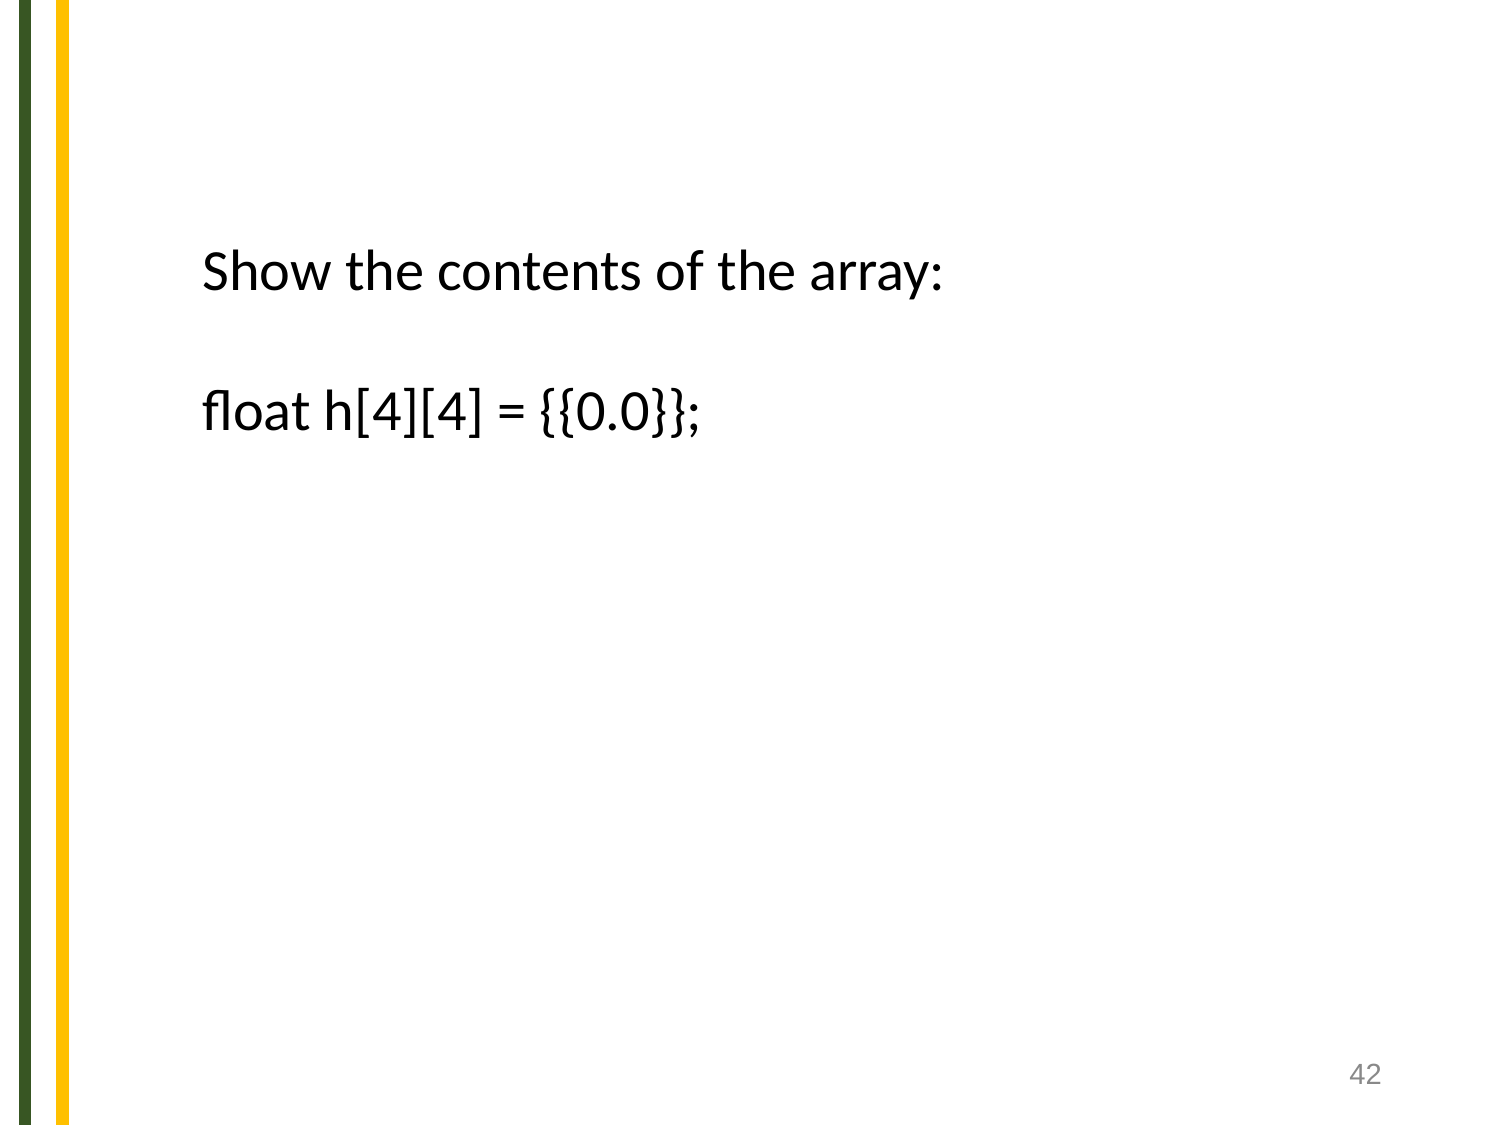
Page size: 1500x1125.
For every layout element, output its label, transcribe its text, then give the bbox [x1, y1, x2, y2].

text_box Show the contents of the array: float h[4][4] = {{0.0}}; [187, 224, 974, 665]
slide_number ‹#› [1059, 1042, 1397, 1103]
